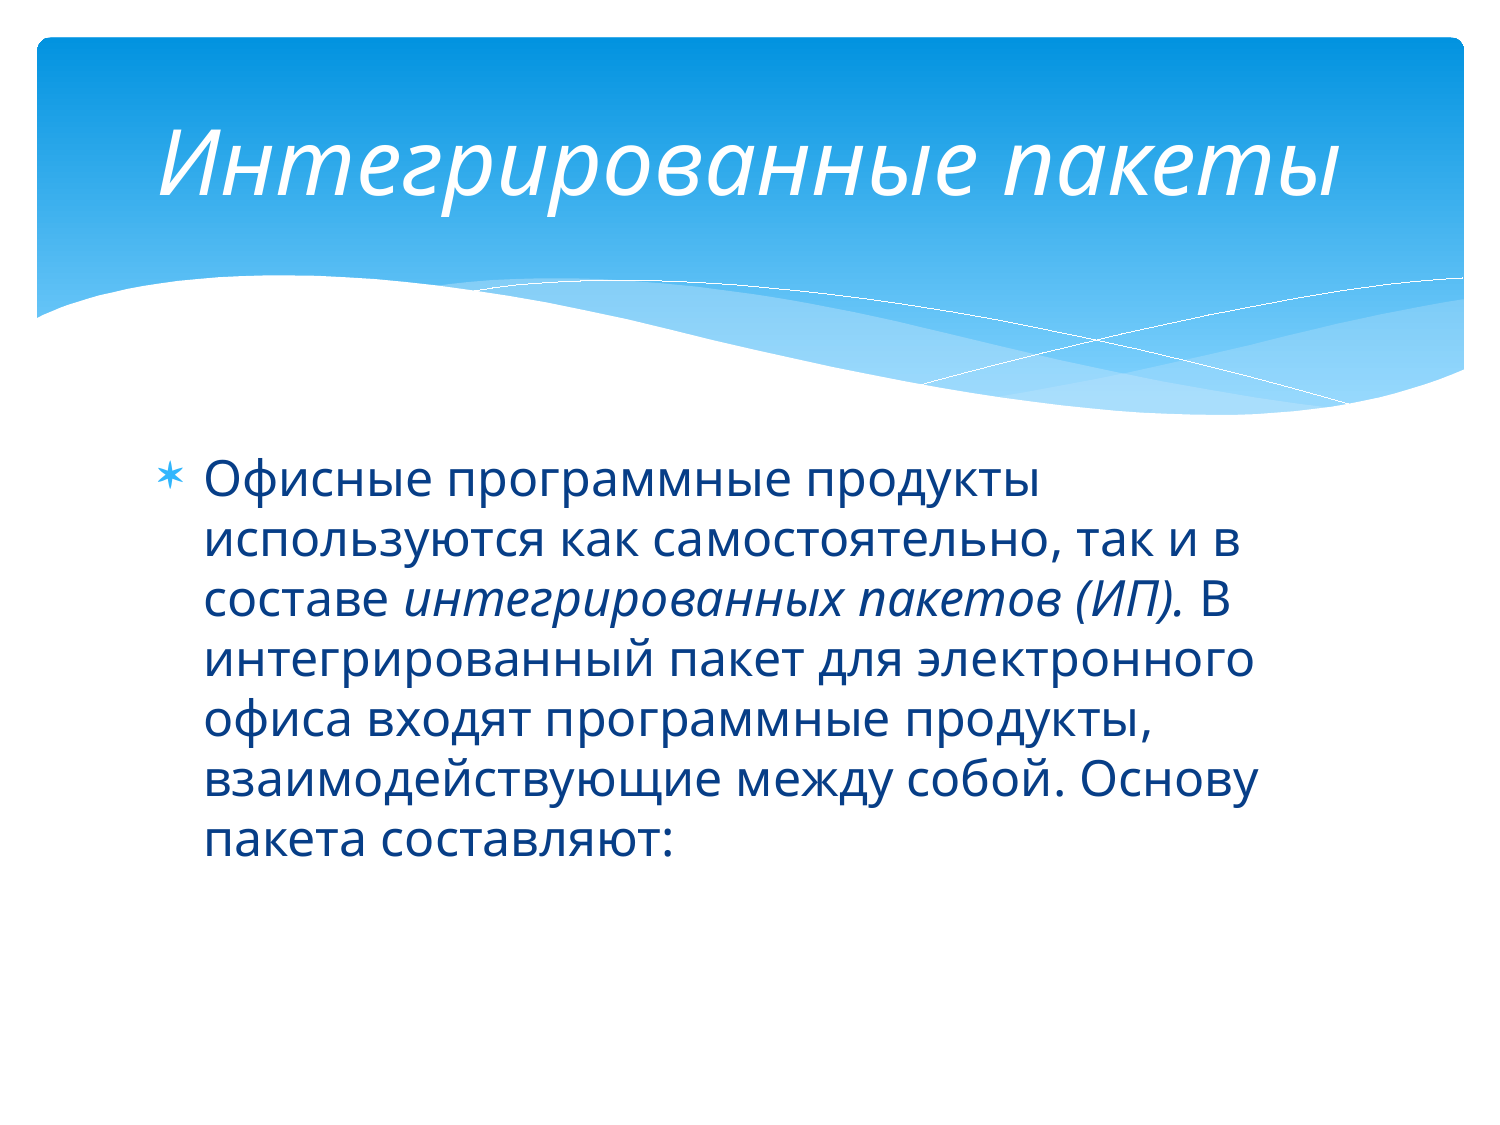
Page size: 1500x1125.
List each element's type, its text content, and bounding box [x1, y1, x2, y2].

list Офисные программные продукты используются как самостоятельно, так и в составе интегрированных пакетов (ИП). В интегрированный пакет для электронного офиса входят программные продукты, взаимодействующие между собой. Основу пакета составляют: [143, 438, 1359, 1005]
title Интегрированные пакеты [75, 55, 1425, 261]
